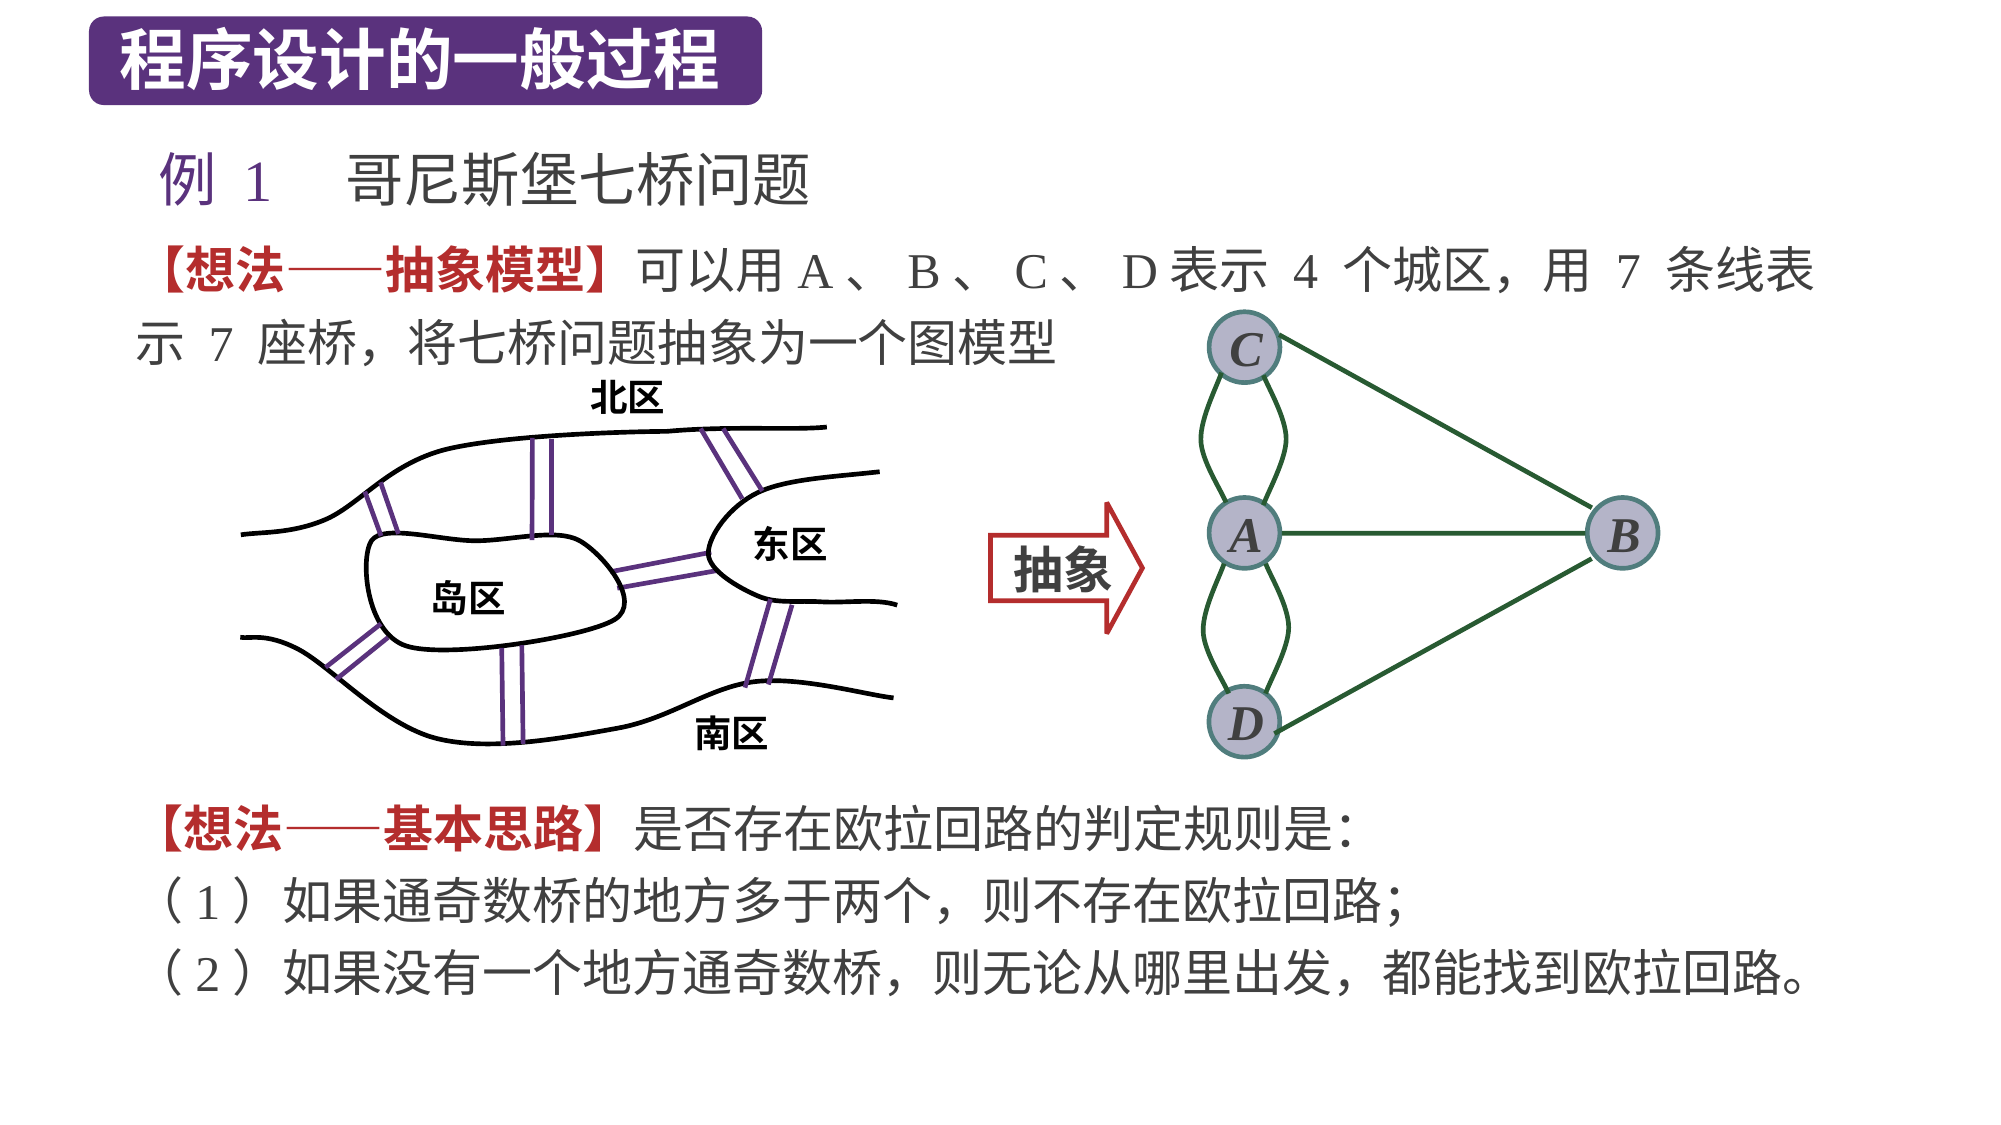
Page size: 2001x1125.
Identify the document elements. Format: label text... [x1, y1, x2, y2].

text_box [1200, 379, 1227, 503]
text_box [700, 428, 763, 499]
text_box 抽象 [990, 502, 1143, 634]
text_box [1265, 563, 1289, 694]
text_box [366, 533, 625, 650]
text_box B [1587, 497, 1659, 569]
text_box D [1208, 686, 1280, 758]
text_box 岛区 [430, 584, 530, 628]
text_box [744, 599, 793, 688]
text_box [763, 427, 827, 439]
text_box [610, 552, 718, 589]
text_box [536, 429, 700, 478]
text_box [380, 437, 530, 506]
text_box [532, 437, 553, 541]
text_box A [1209, 497, 1280, 569]
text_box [501, 645, 524, 746]
text_box [525, 663, 743, 743]
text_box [325, 623, 389, 680]
text_box [786, 681, 894, 698]
text_box [240, 495, 364, 535]
text_box 【想法——抽象模型】可以用A、B、C、D表示 4 个城区，用 7 条线表示 7 座桥，将七桥问题抽象为一个图模型 [120, 217, 1875, 379]
text_box C [1229, 379, 1260, 383]
text_box [1263, 379, 1287, 506]
text_box [1203, 563, 1229, 694]
text_box [708, 471, 898, 606]
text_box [364, 482, 399, 536]
text_box 例 1 哥尼斯堡七桥问题 [143, 143, 845, 239]
text_box 南区 [694, 718, 794, 762]
text_box 【想法——基本思路】是否存在欧拉回路的判定规则是： （1）如果通奇数桥的地方多于两个，则不存在欧拉回路； （2）如果没有一个地方通奇数桥，则无论从哪里出发，都能找到欧拉回路。 [118, 777, 1874, 1009]
text_box [340, 651, 500, 744]
text_box 北区 [590, 382, 690, 427]
text_box [87, 15, 753, 107]
text_box [240, 637, 325, 668]
text_box 程序设计的一般过程 [104, 10, 771, 105]
